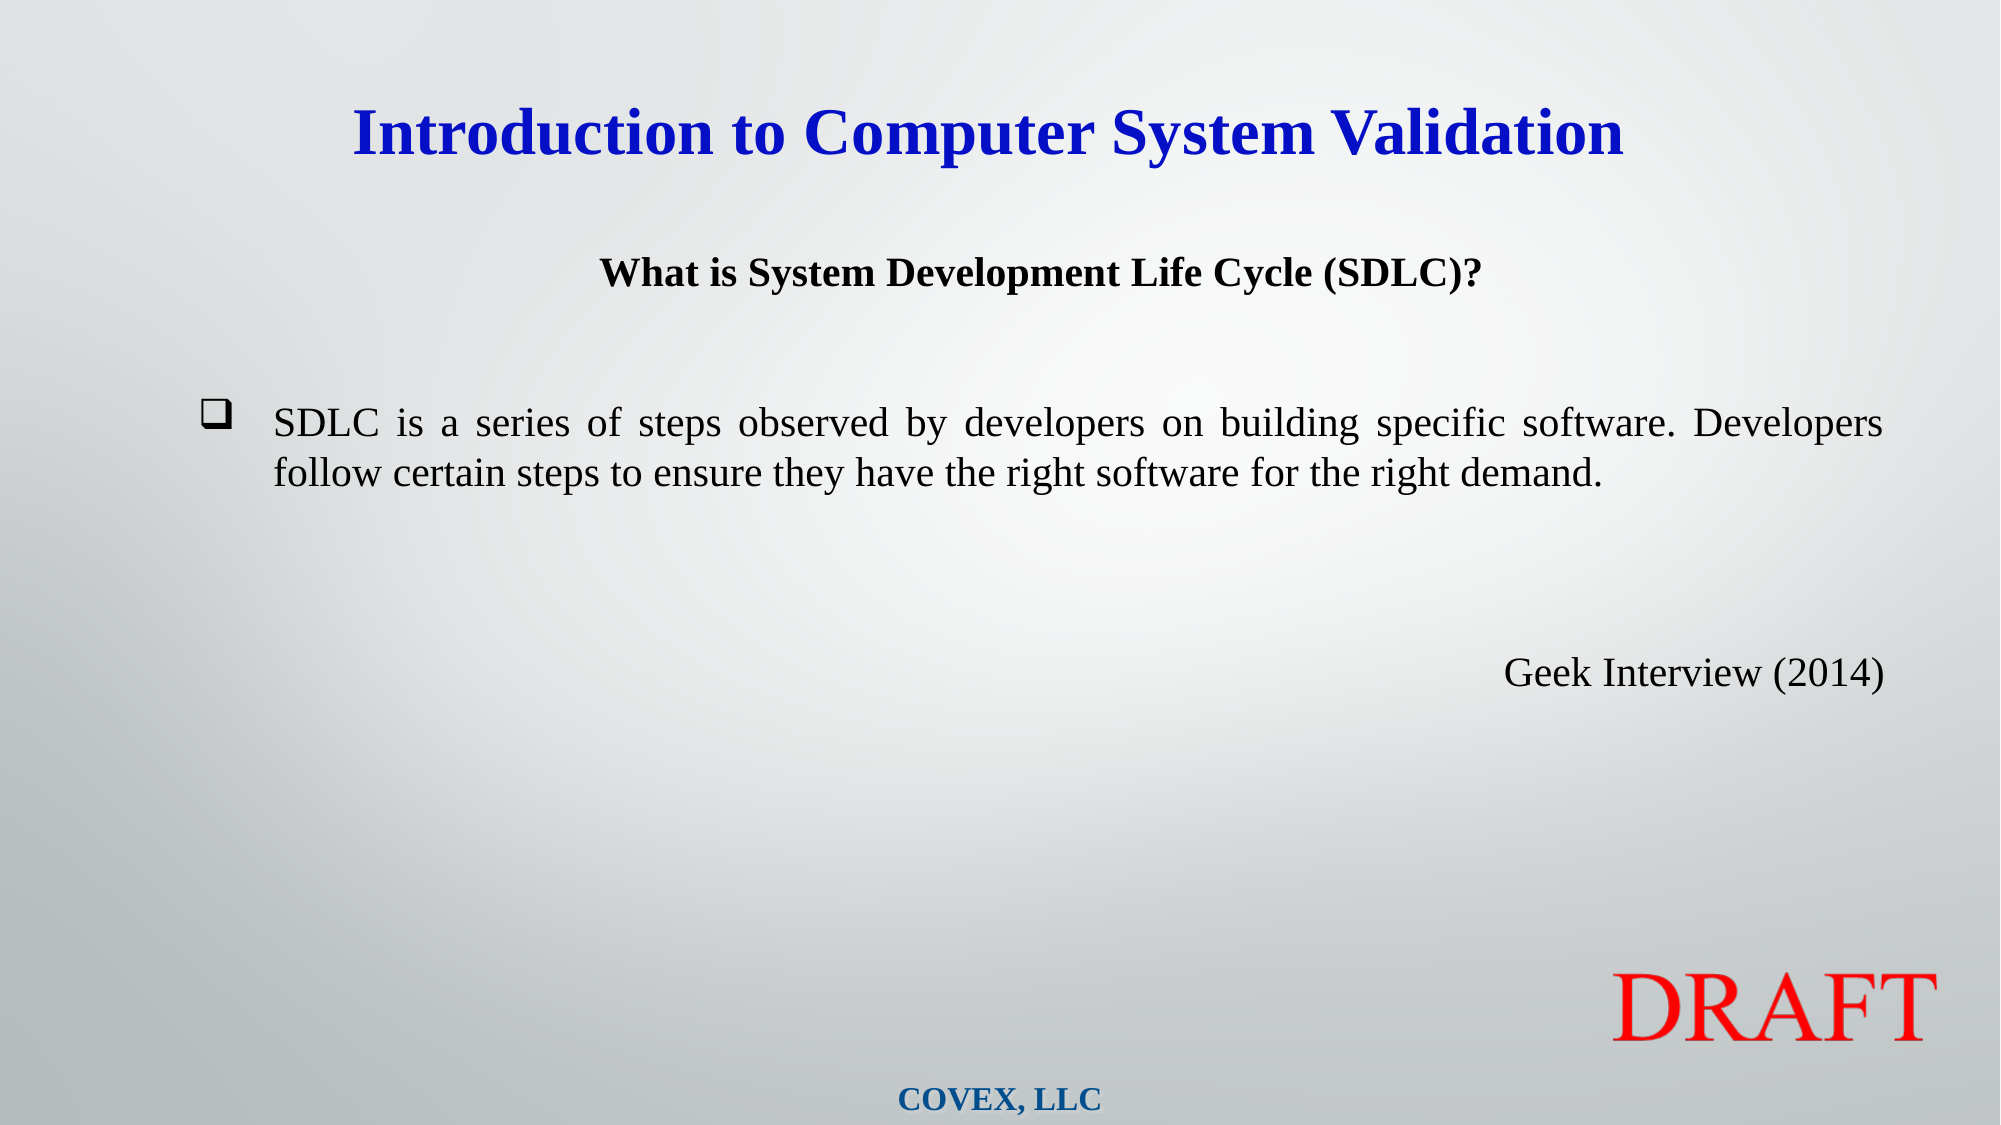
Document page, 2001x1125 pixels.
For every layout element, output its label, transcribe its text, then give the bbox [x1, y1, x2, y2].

title Introduction to Computer System Validation [79, 34, 1900, 222]
picture [1551, 913, 2000, 1125]
list What is System Development Life Cycle (SDLC)? SDLC is a series of steps observed by developers on building specific software. Developers follow certain steps to ensure they have the right software for the right demand. Geek Interview (2014) [183, 237, 1900, 1027]
